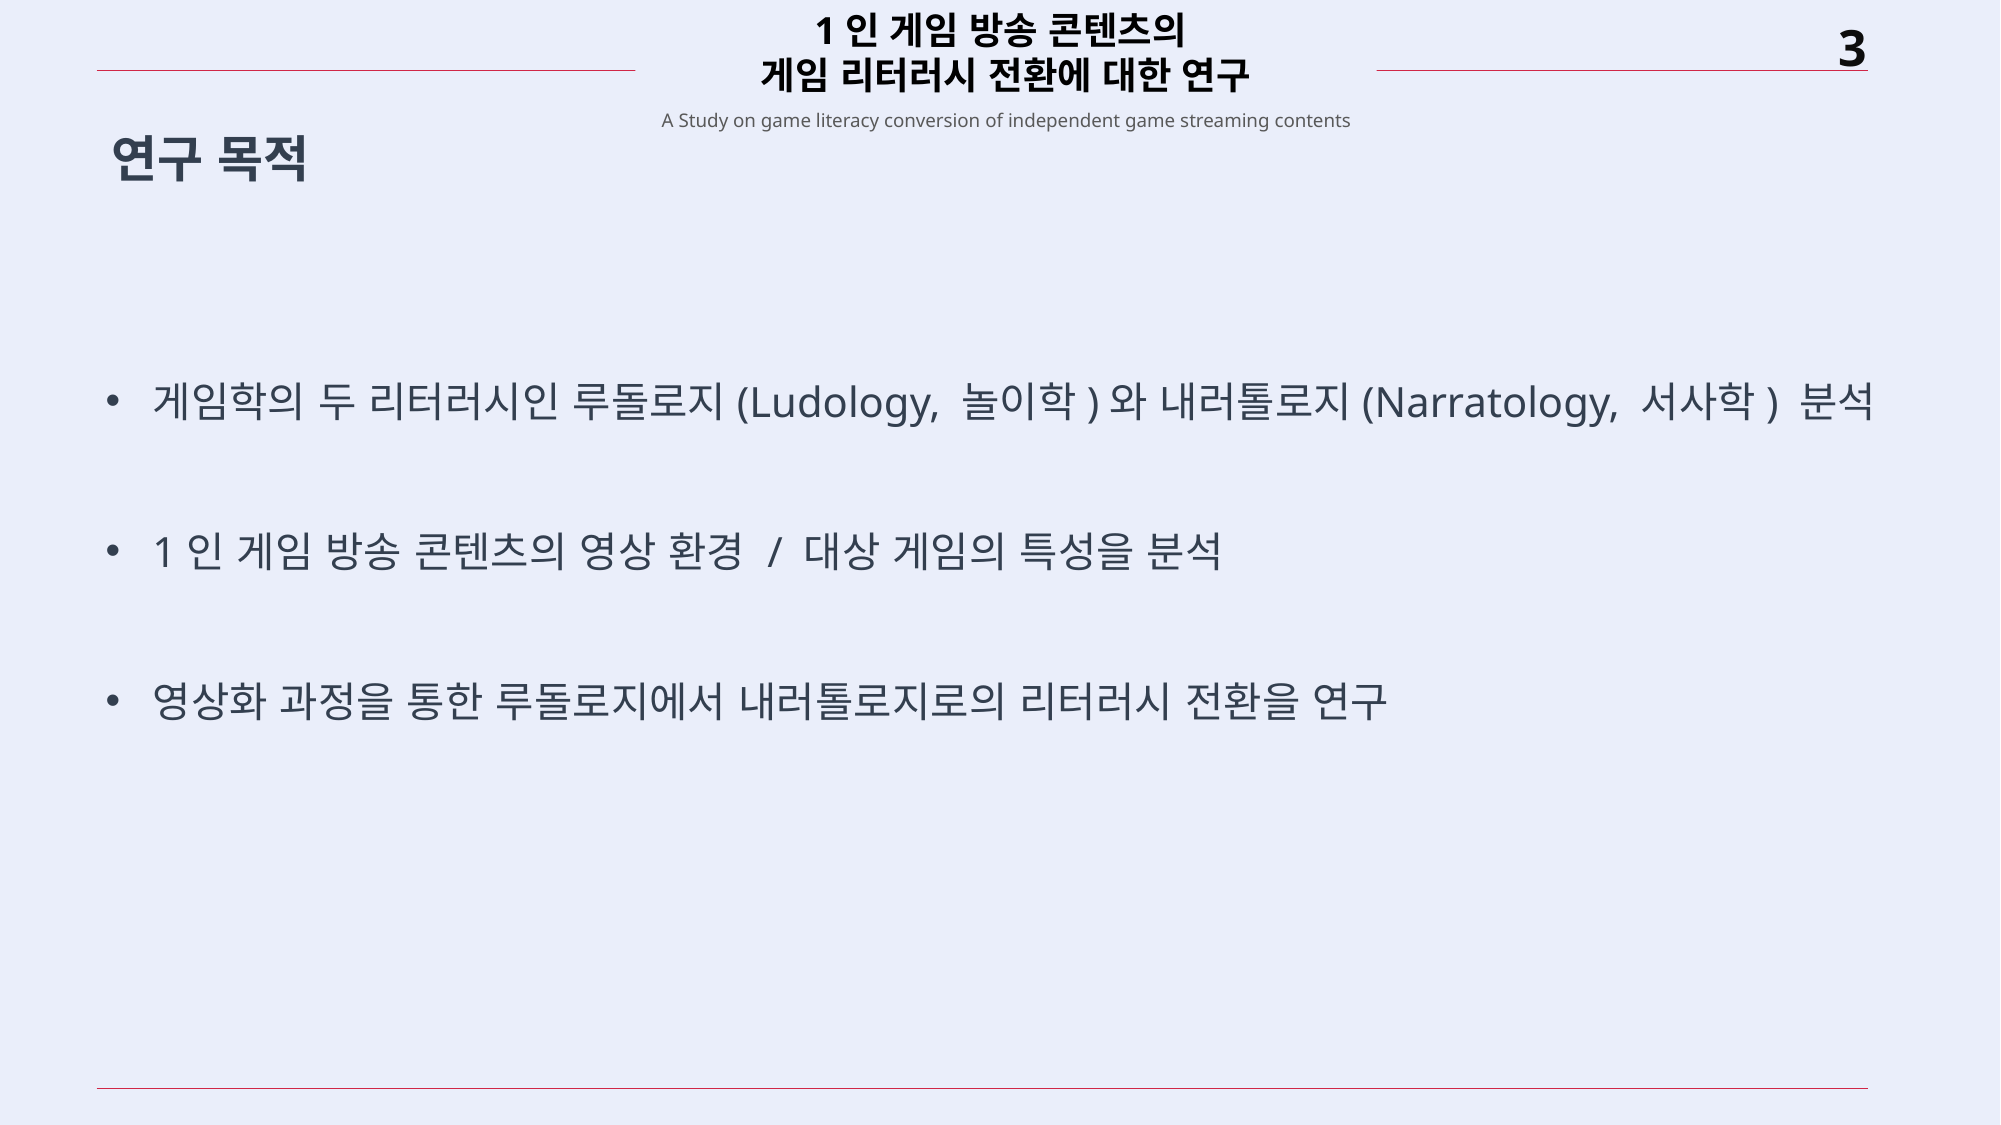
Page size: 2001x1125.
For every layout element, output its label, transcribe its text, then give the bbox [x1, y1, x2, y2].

text_box 1인 게임 방송 콘텐츠의 게임 리터러시 전환에 대한 연구 A Study on game literacy conversion of independent game streaming contents [635, 0, 1377, 69]
text_box 연구 목적 [96, 90, 377, 196]
text_box 게임학의 두 리터러시인 루돌로지(Ludology, 놀이학)와 내러톨로지(Narratology, 서사학) 분석 1인 게임 방송 콘텐츠의 영상 환경 / 대상 게임의 특성을 분석 영상화 과정을 통한 루돌로지에서 내러톨로지로의 리터러시 전환을 연구 [90, 343, 1921, 733]
text_box 1인 게임 방송 콘텐츠의 게임 리터러시 전환에 대한 연구 A Study on game literacy conversion of independent game streaming contents [635, 71, 1377, 139]
